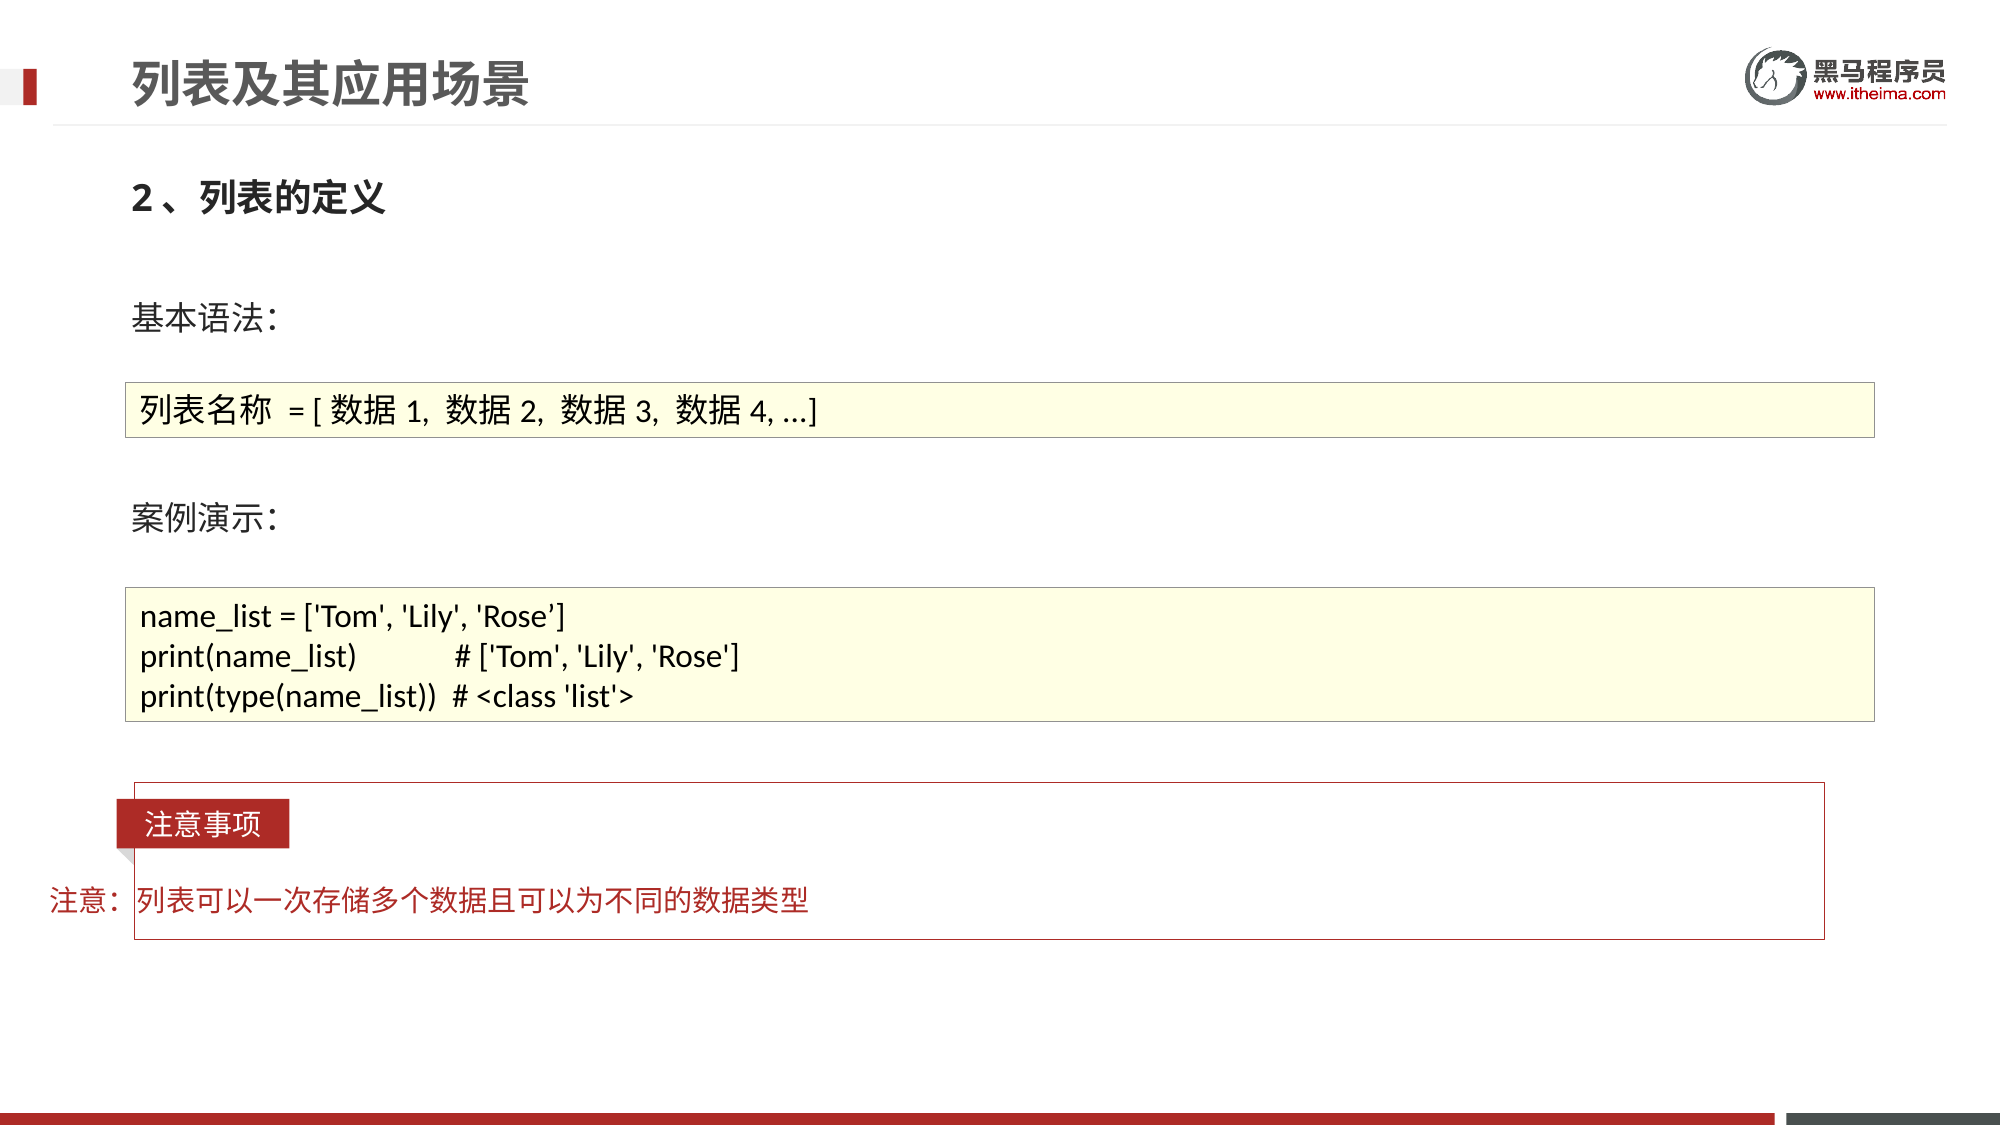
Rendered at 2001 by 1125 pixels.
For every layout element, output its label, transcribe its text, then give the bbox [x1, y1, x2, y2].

text_box [115, 850, 133, 857]
text_box 列表名称 = [数据1, 数据2, 数据3, 数据4, ...] [125, 382, 1875, 437]
title 列表及其应用场景 [116, 40, 1556, 125]
text_box 注意：列表可以一次存储多个数据且可以为不同的数据类型 [34, 857, 133, 925]
list 基本语法： 案例演示： [116, 270, 1880, 963]
picture [1744, 46, 1946, 106]
text_box name_list = ['Tom', 'Lily', 'Rose’] print(name_list) # ['Tom', 'Lily', 'Rose'] print(type(name_list)) # <class 'list'> [125, 587, 1875, 722]
text_box [133, 780, 1827, 942]
text_box 注意事项 [114, 797, 291, 850]
list 2、列表的定义 [116, 154, 1880, 239]
